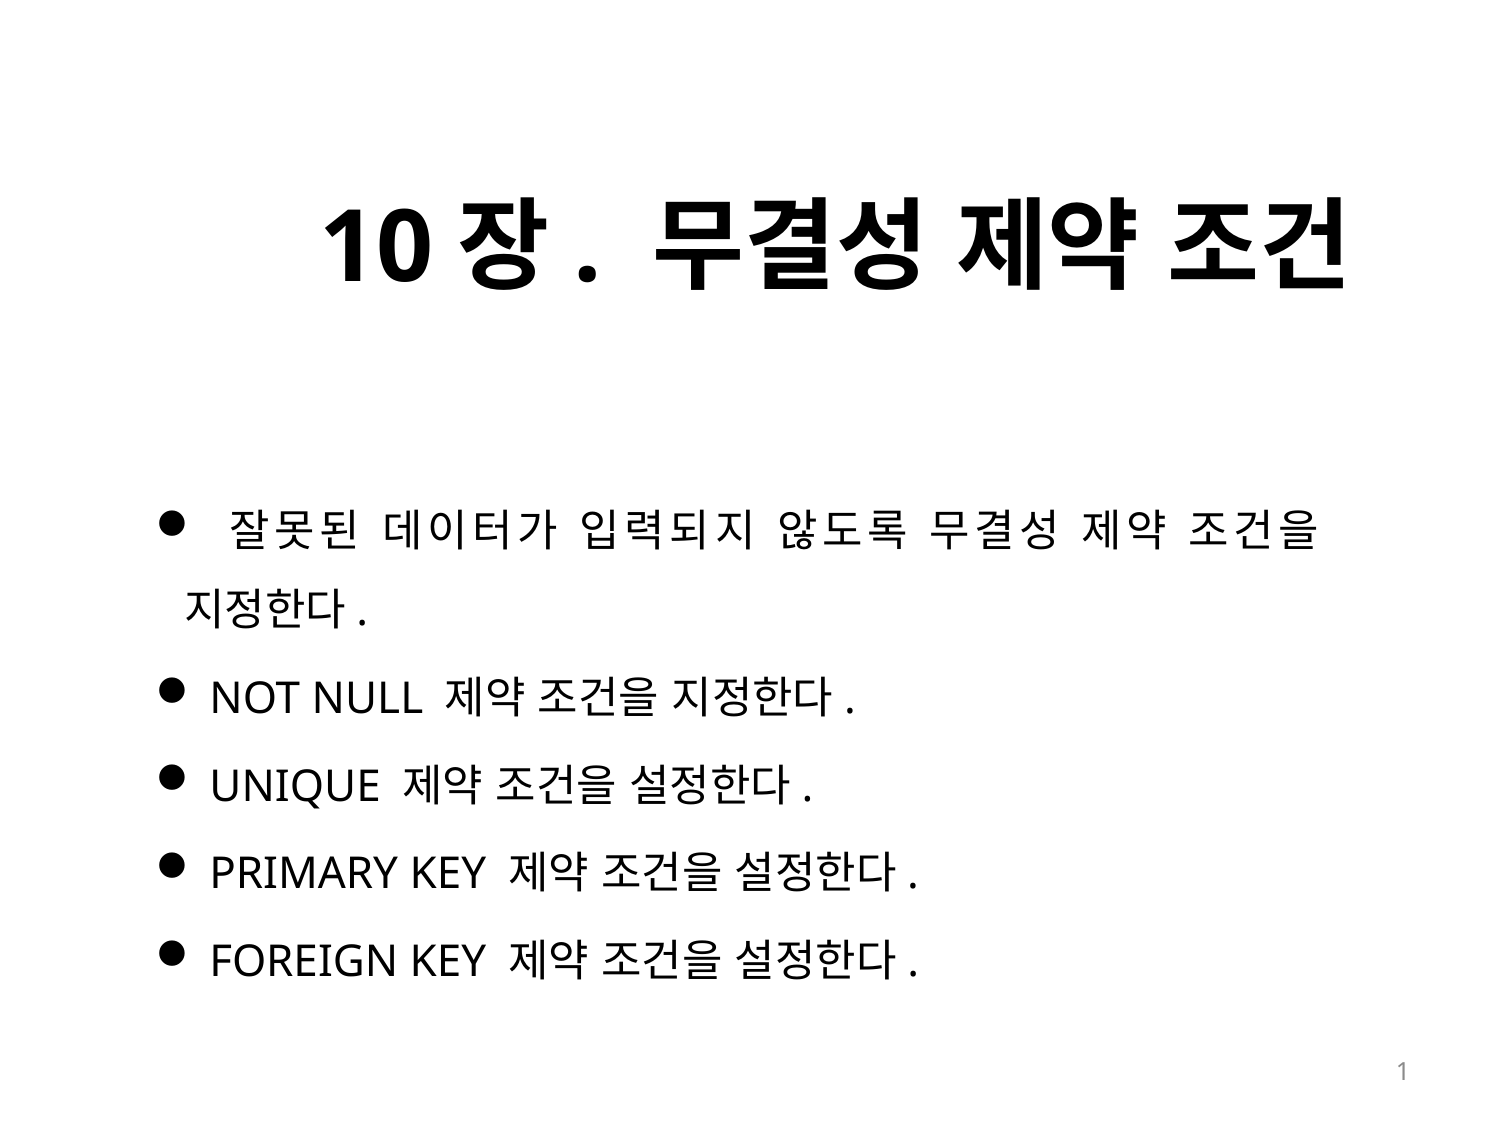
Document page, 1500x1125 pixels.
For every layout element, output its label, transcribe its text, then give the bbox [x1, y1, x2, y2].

slide_number 1 [1074, 1042, 1425, 1103]
subtitle 잘못된 데이터가 입력되지 않도록 무결성 제약 조건을 지정한다. NOT NULL 제약 조건을 지정한다. UNIQUE 제약 조건을 설정한다. PRIMARY KEY 제약 조건을 설정한다. FOREIGN KEY 제약 조건을 설정한다. [140, 468, 1336, 997]
title 10장. 무결성 제약 조건 [234, 66, 1438, 417]
